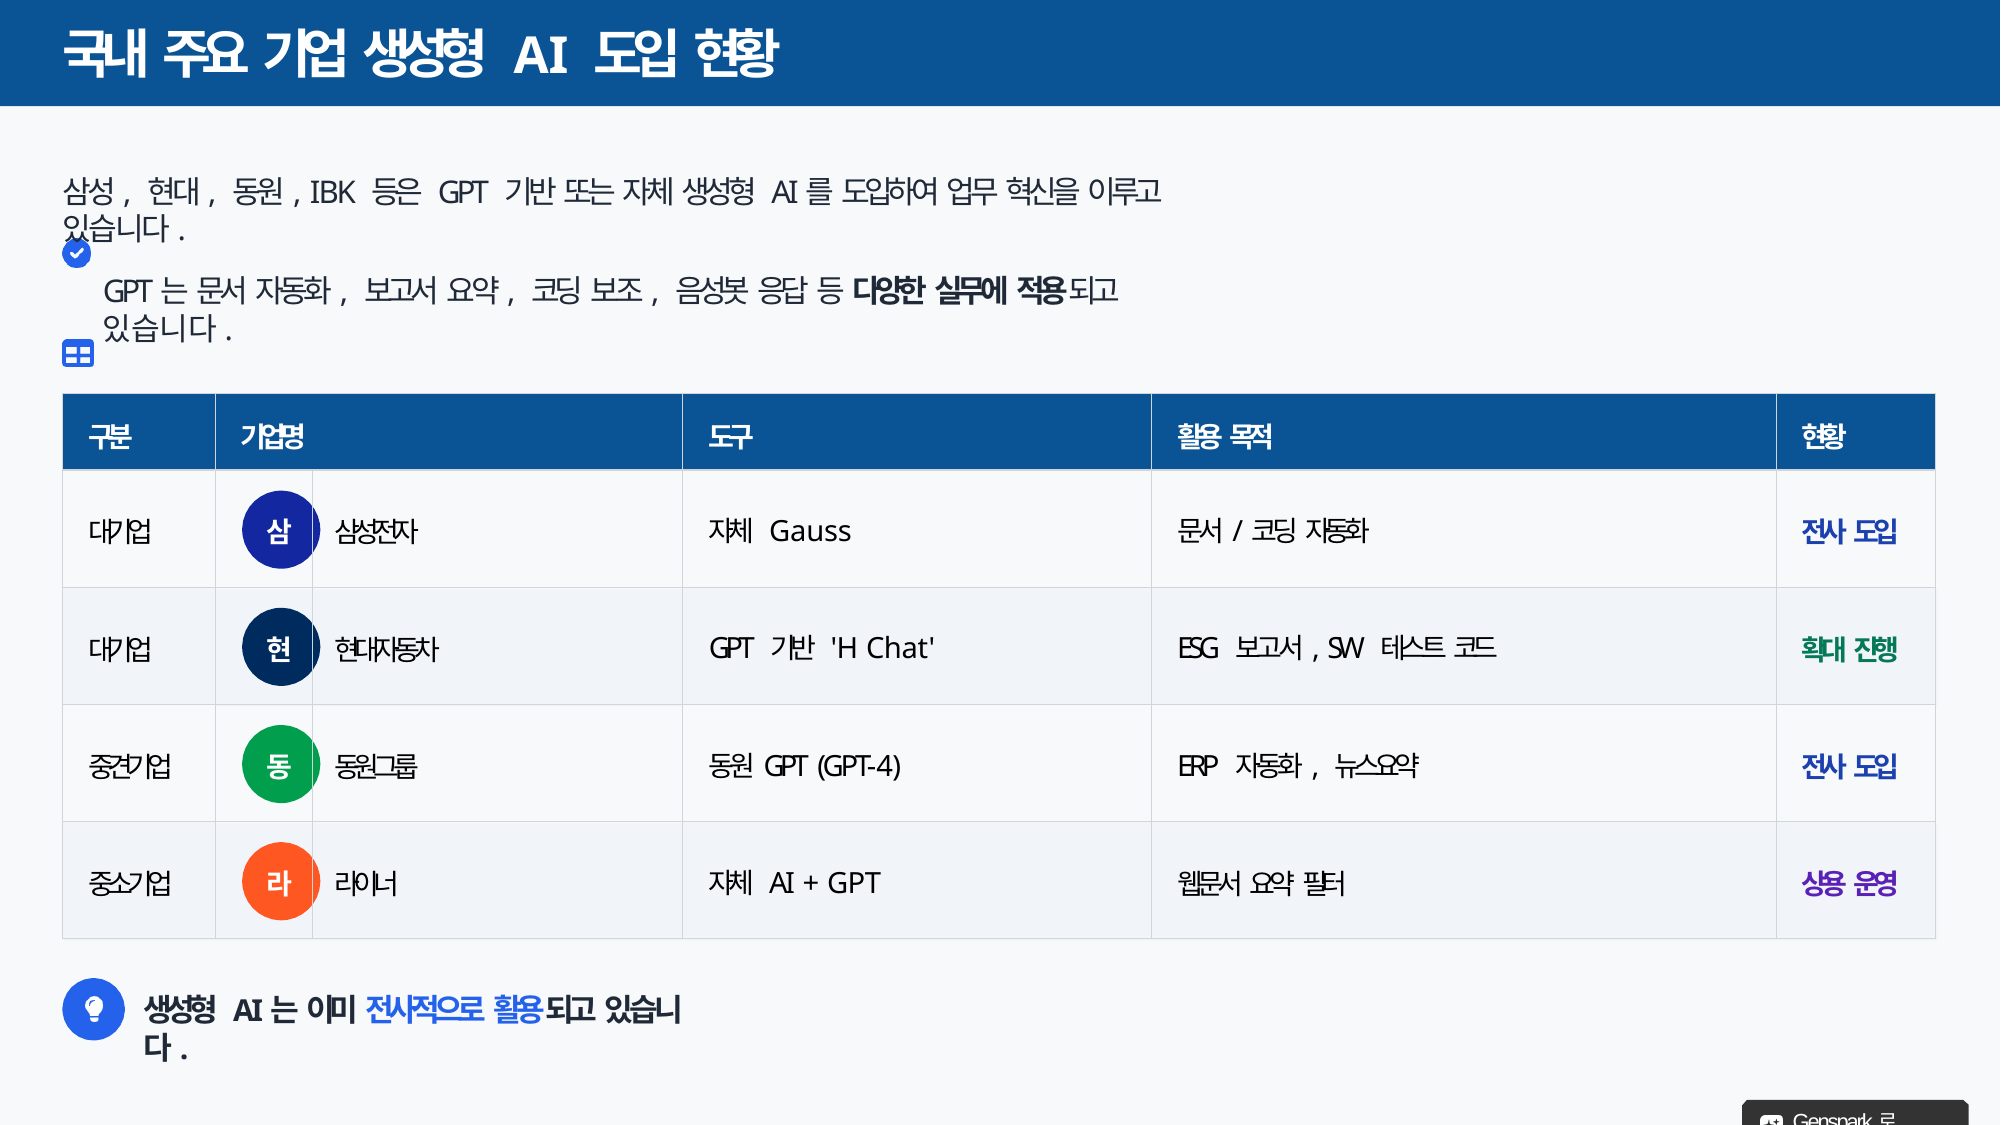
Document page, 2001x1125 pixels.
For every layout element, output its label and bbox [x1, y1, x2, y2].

text_box [62, 977, 1969, 1125]
text_box [62, 238, 94, 367]
text_box [63, 823, 1938, 941]
text_box [63, 588, 1938, 707]
text_box [0, 0, 2000, 1125]
